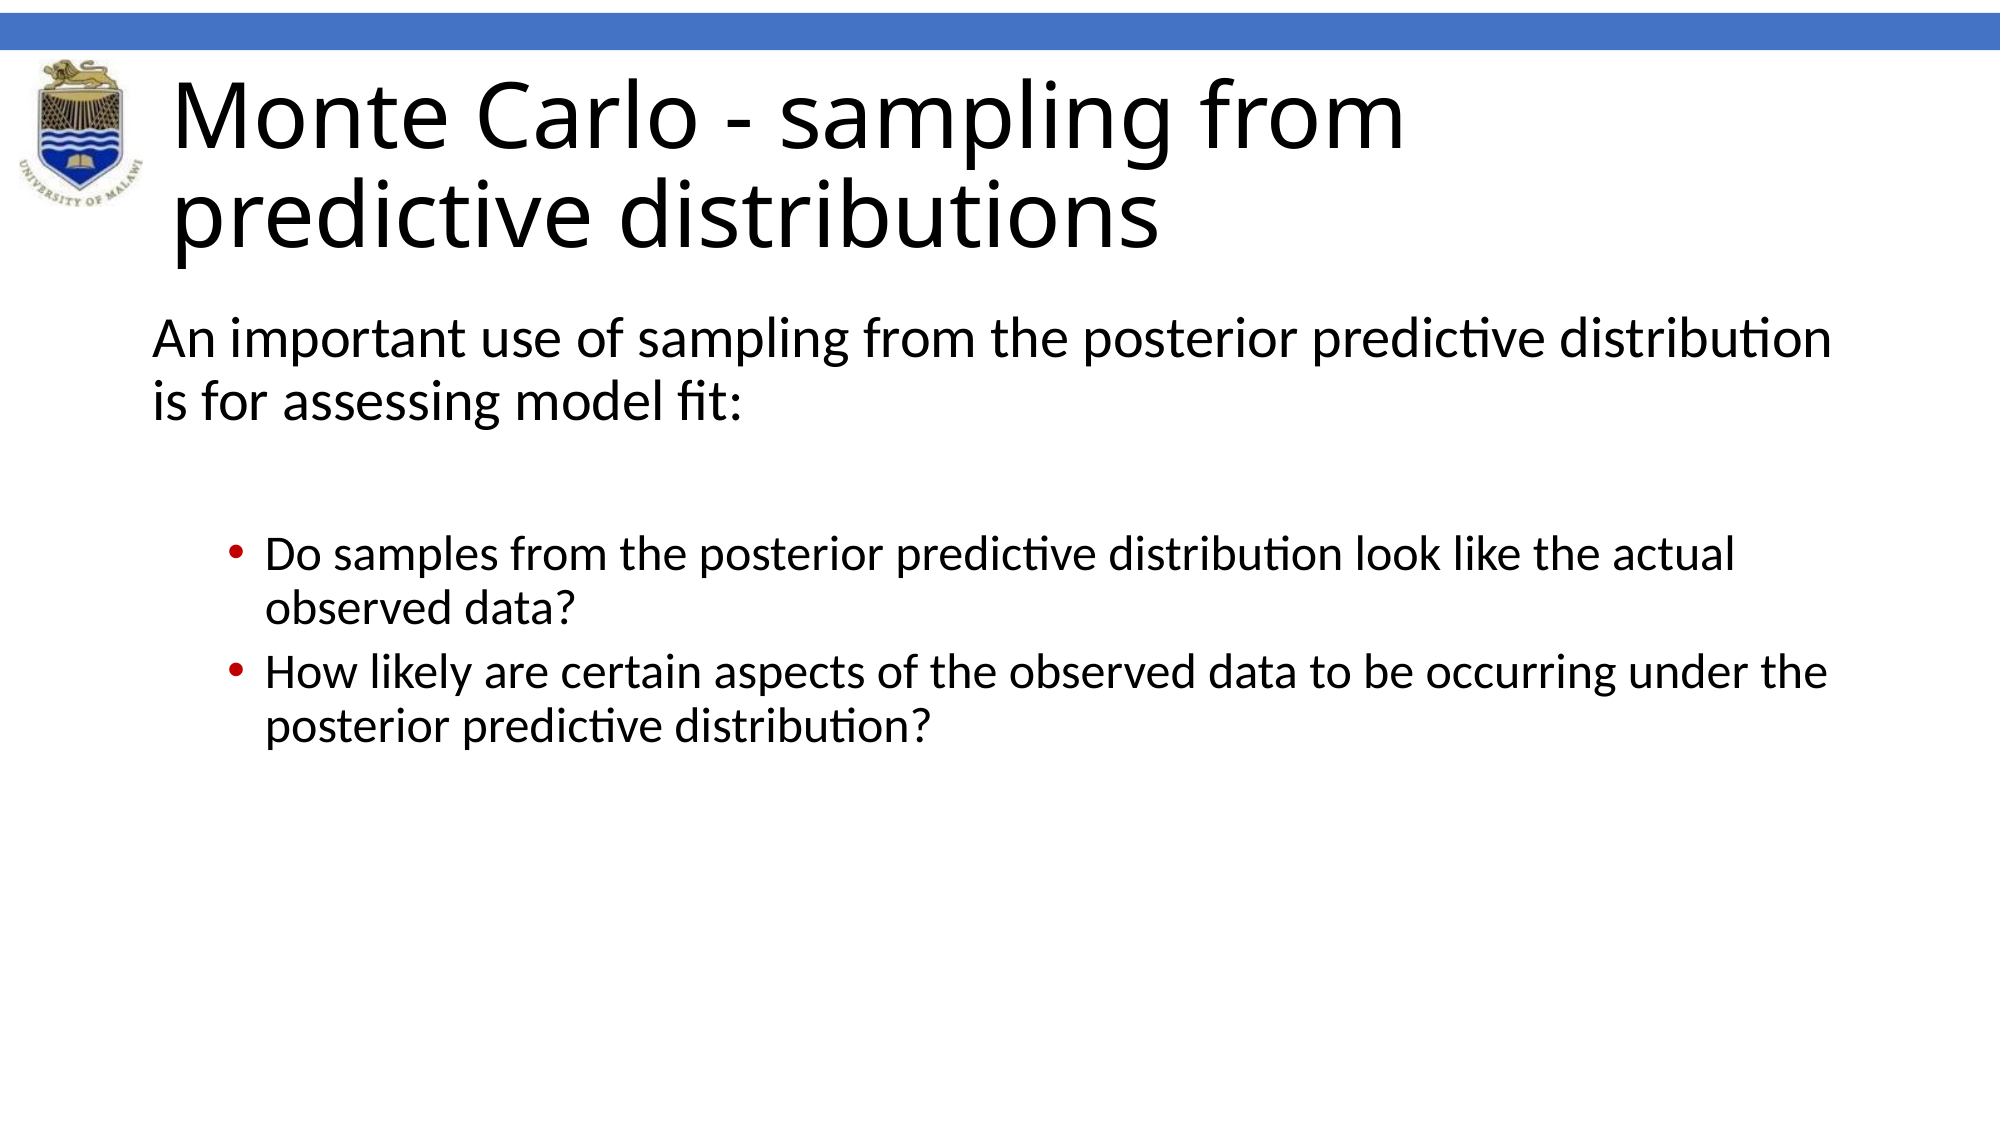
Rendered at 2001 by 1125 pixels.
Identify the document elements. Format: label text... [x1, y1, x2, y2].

picture [19, 59, 143, 207]
title Monte Carlo - sampling from predictive distributions [155, 59, 1851, 278]
list An important use of sampling from the posterior predictive distribution is for assessing model fit: Do samples from the posterior predictive distribution look like the actual observed data? How likely are certain aspects of the observed data to be occurring under the posterior predictive distribution? [137, 299, 1863, 1066]
